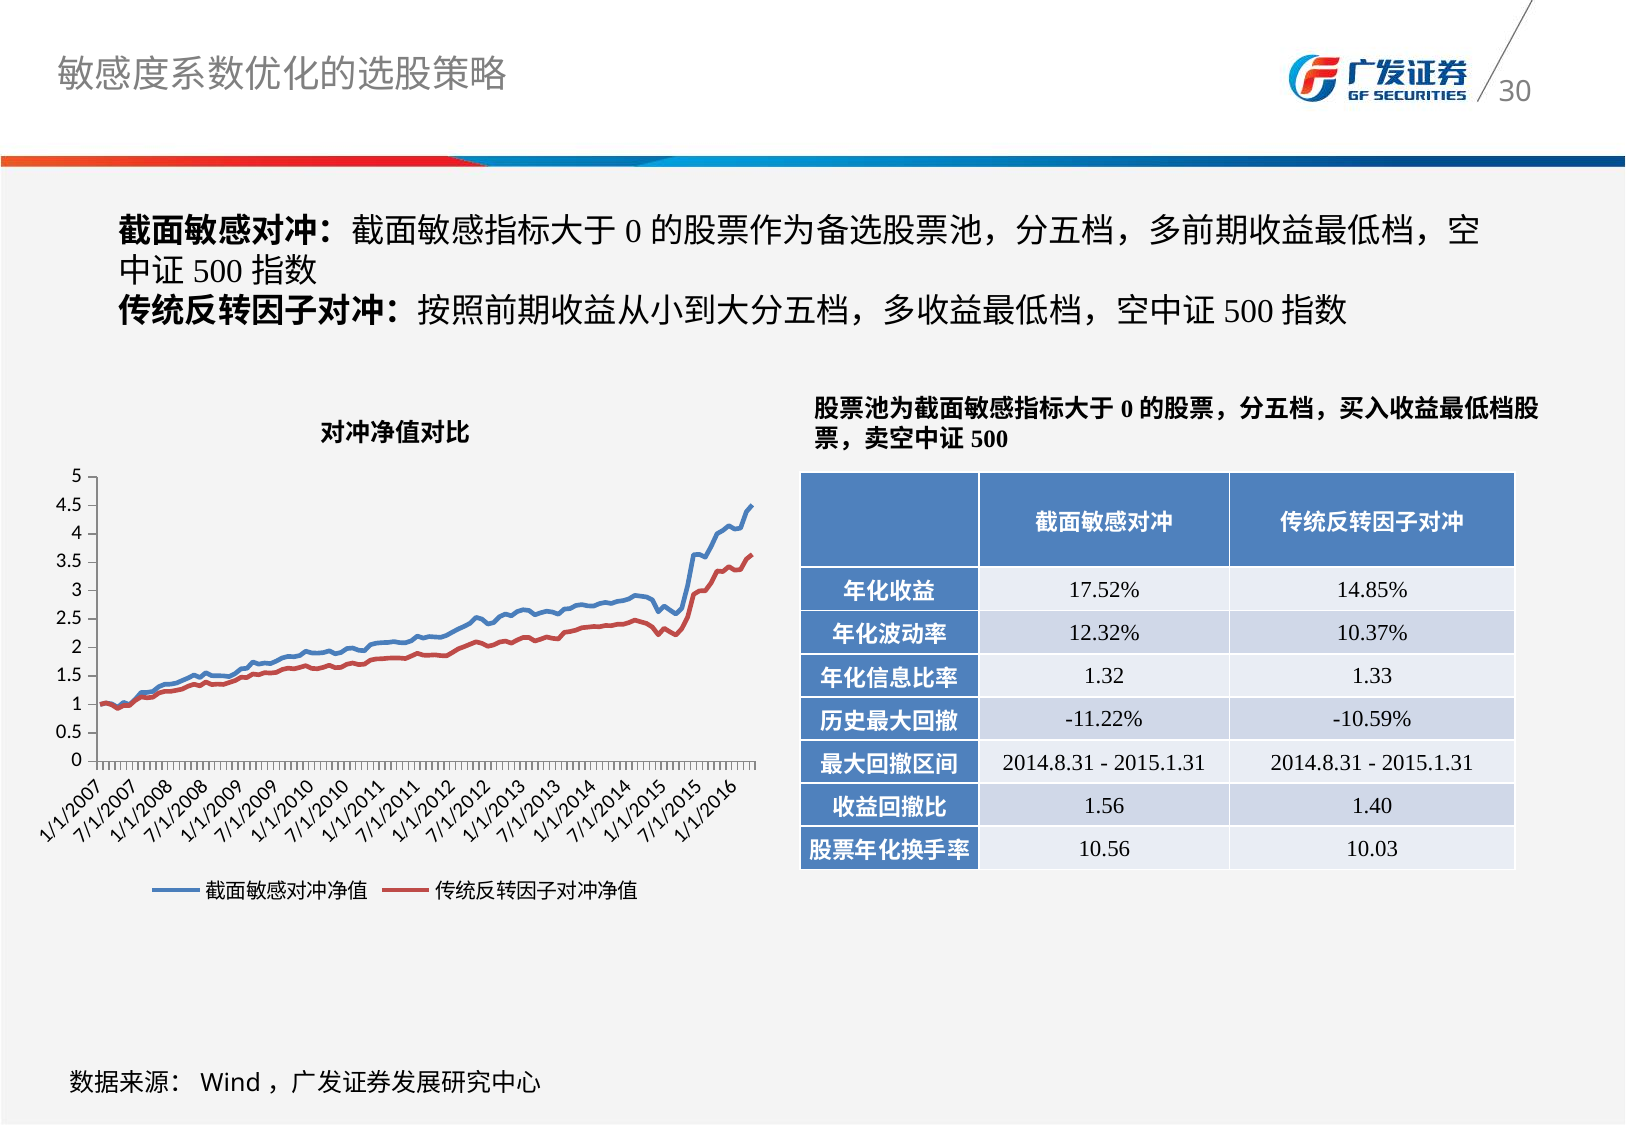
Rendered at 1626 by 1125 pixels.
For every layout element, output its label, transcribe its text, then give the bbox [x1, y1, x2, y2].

table_cell 2014.8.31 - 2015.1.31 [1230, 741, 1514, 782]
table_cell 历史最大回撤 [801, 698, 978, 739]
table_header 截面敏感对冲 [980, 473, 1229, 566]
chart [19, 385, 771, 912]
table_cell 年化信息比率 [801, 655, 978, 696]
table_cell 年化收益 [801, 568, 978, 610]
text_box 数据来源：Wind，广发证券发展研究中心 [54, 1058, 557, 1104]
table_cell 14.85% [1230, 568, 1514, 610]
table_cell 1.56 [980, 784, 1229, 825]
table_cell -11.22% [980, 698, 1229, 739]
table_cell 2014.8.31 - 2015.1.31 [980, 741, 1229, 782]
text_box 股票池为截面敏感指标大于0的股票，分五档，买入收益最低档股票，卖空中证500 [800, 385, 1570, 460]
table_cell 17.52% [980, 568, 1229, 610]
table_cell 股票年化换手率 [801, 827, 978, 869]
table_cell 12.32% [980, 611, 1229, 653]
table_cell 最大回撤区间 [801, 741, 978, 782]
table_header [801, 473, 978, 566]
table_cell 1.32 [980, 655, 1229, 696]
table_cell 1.40 [1230, 784, 1514, 825]
table_cell 10.37% [1230, 611, 1514, 653]
table_cell -10.59% [1230, 698, 1514, 739]
text_box 30 [1483, 65, 1547, 115]
table_cell 10.56 [980, 827, 1229, 869]
table_cell 1.33 [1230, 655, 1514, 696]
table_header 传统反转因子对冲 [1230, 473, 1514, 566]
table_cell 年化波动率 [801, 611, 978, 653]
table_cell 10.03 [1230, 827, 1514, 869]
text_box 敏感度系数优化的选股策略 [42, 42, 522, 102]
table_cell 收益回撤比 [801, 784, 978, 825]
text_box 截面敏感对冲：截面敏感指标大于0的股票作为备选股票池，分五档，多前期收益最低档，空中证500指数 传统反转因子对冲：按照前期收益从小到大分五档，多收益最低档，空中证500指数 [103, 201, 1498, 337]
picture [0, 0, 1626, 1125]
